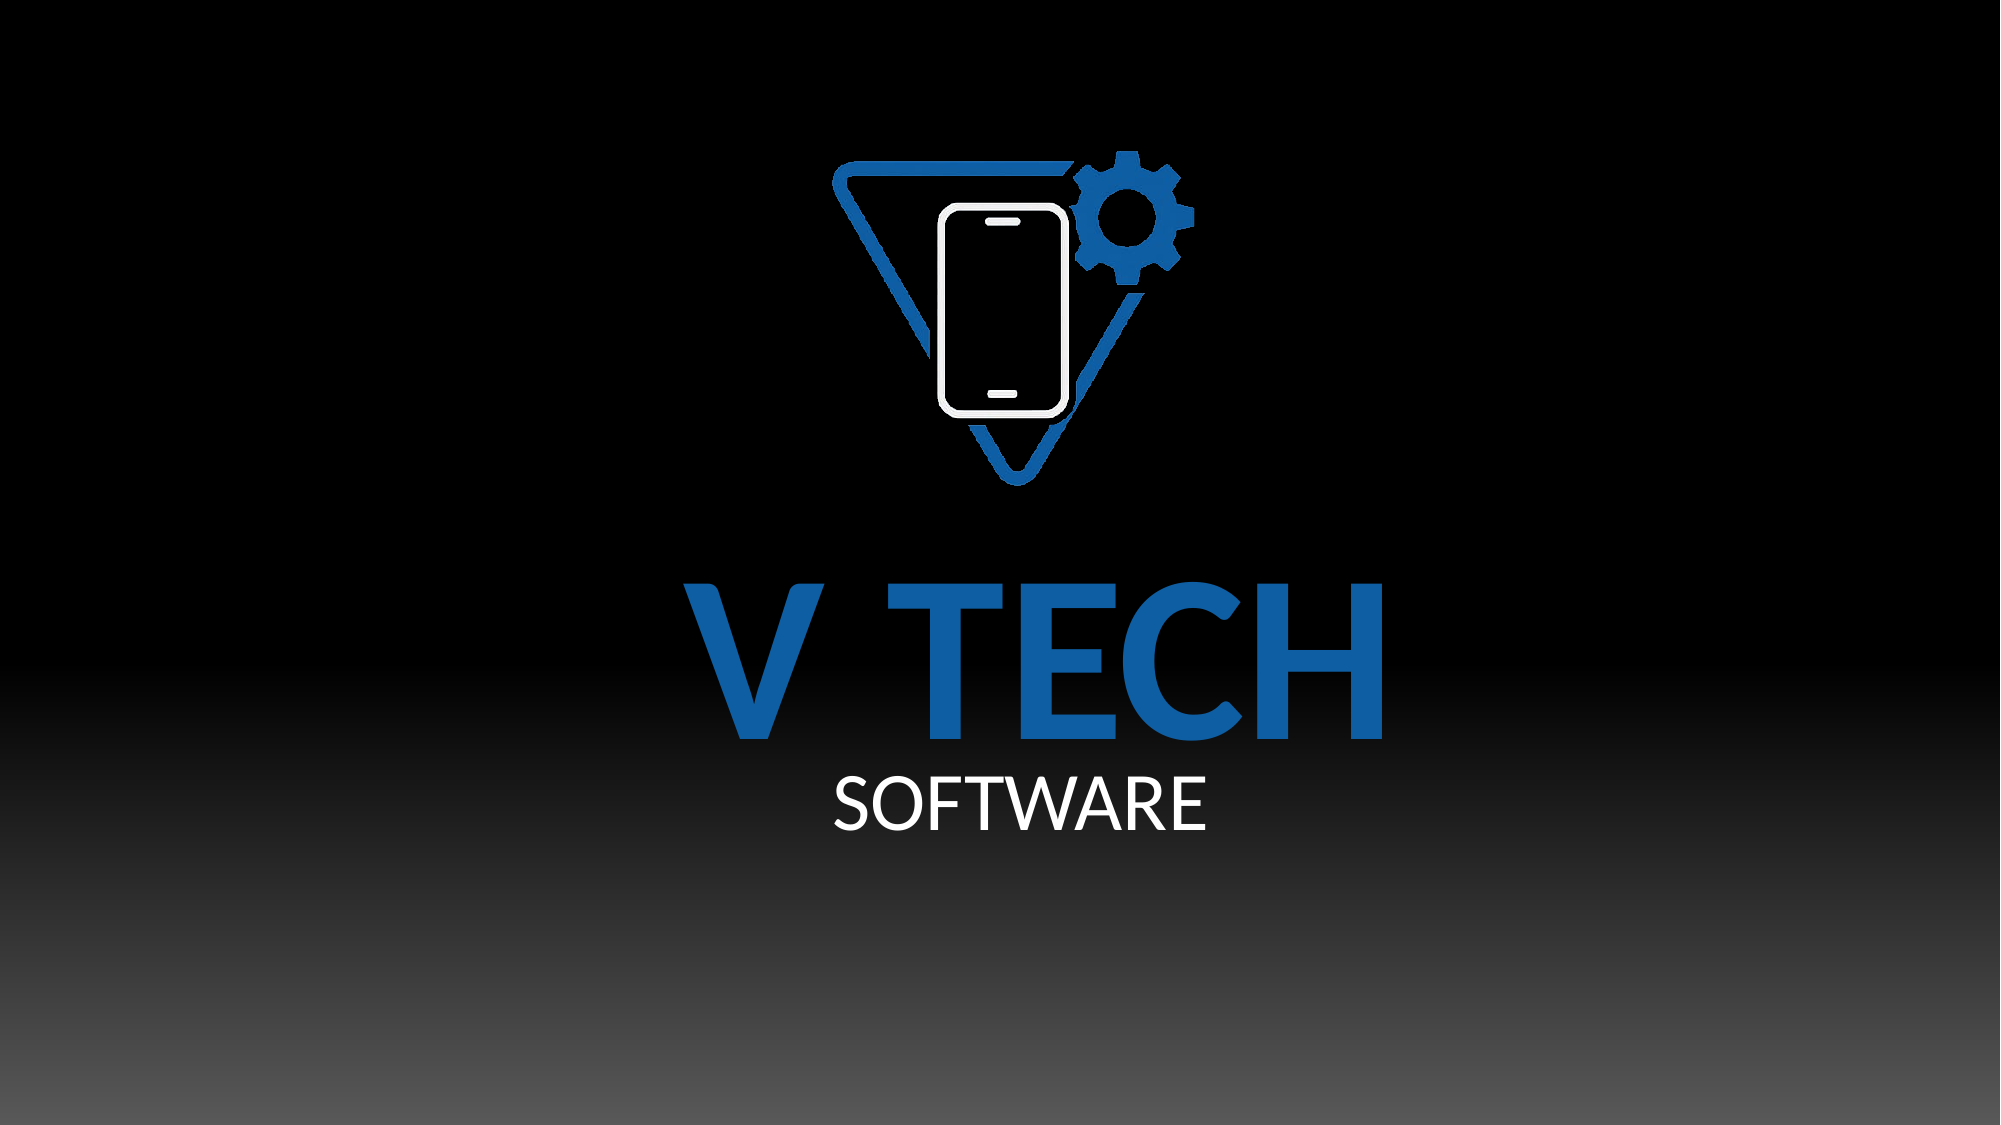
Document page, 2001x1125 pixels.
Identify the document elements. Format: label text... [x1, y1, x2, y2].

picture [786, 134, 1256, 493]
text_box V [668, 492, 871, 739]
text_box H [1229, 492, 1411, 739]
text_box SOFTWARE [625, 739, 1417, 855]
text_box C [1103, 493, 1229, 739]
text_box T [871, 493, 992, 739]
text_box E [992, 493, 1103, 739]
